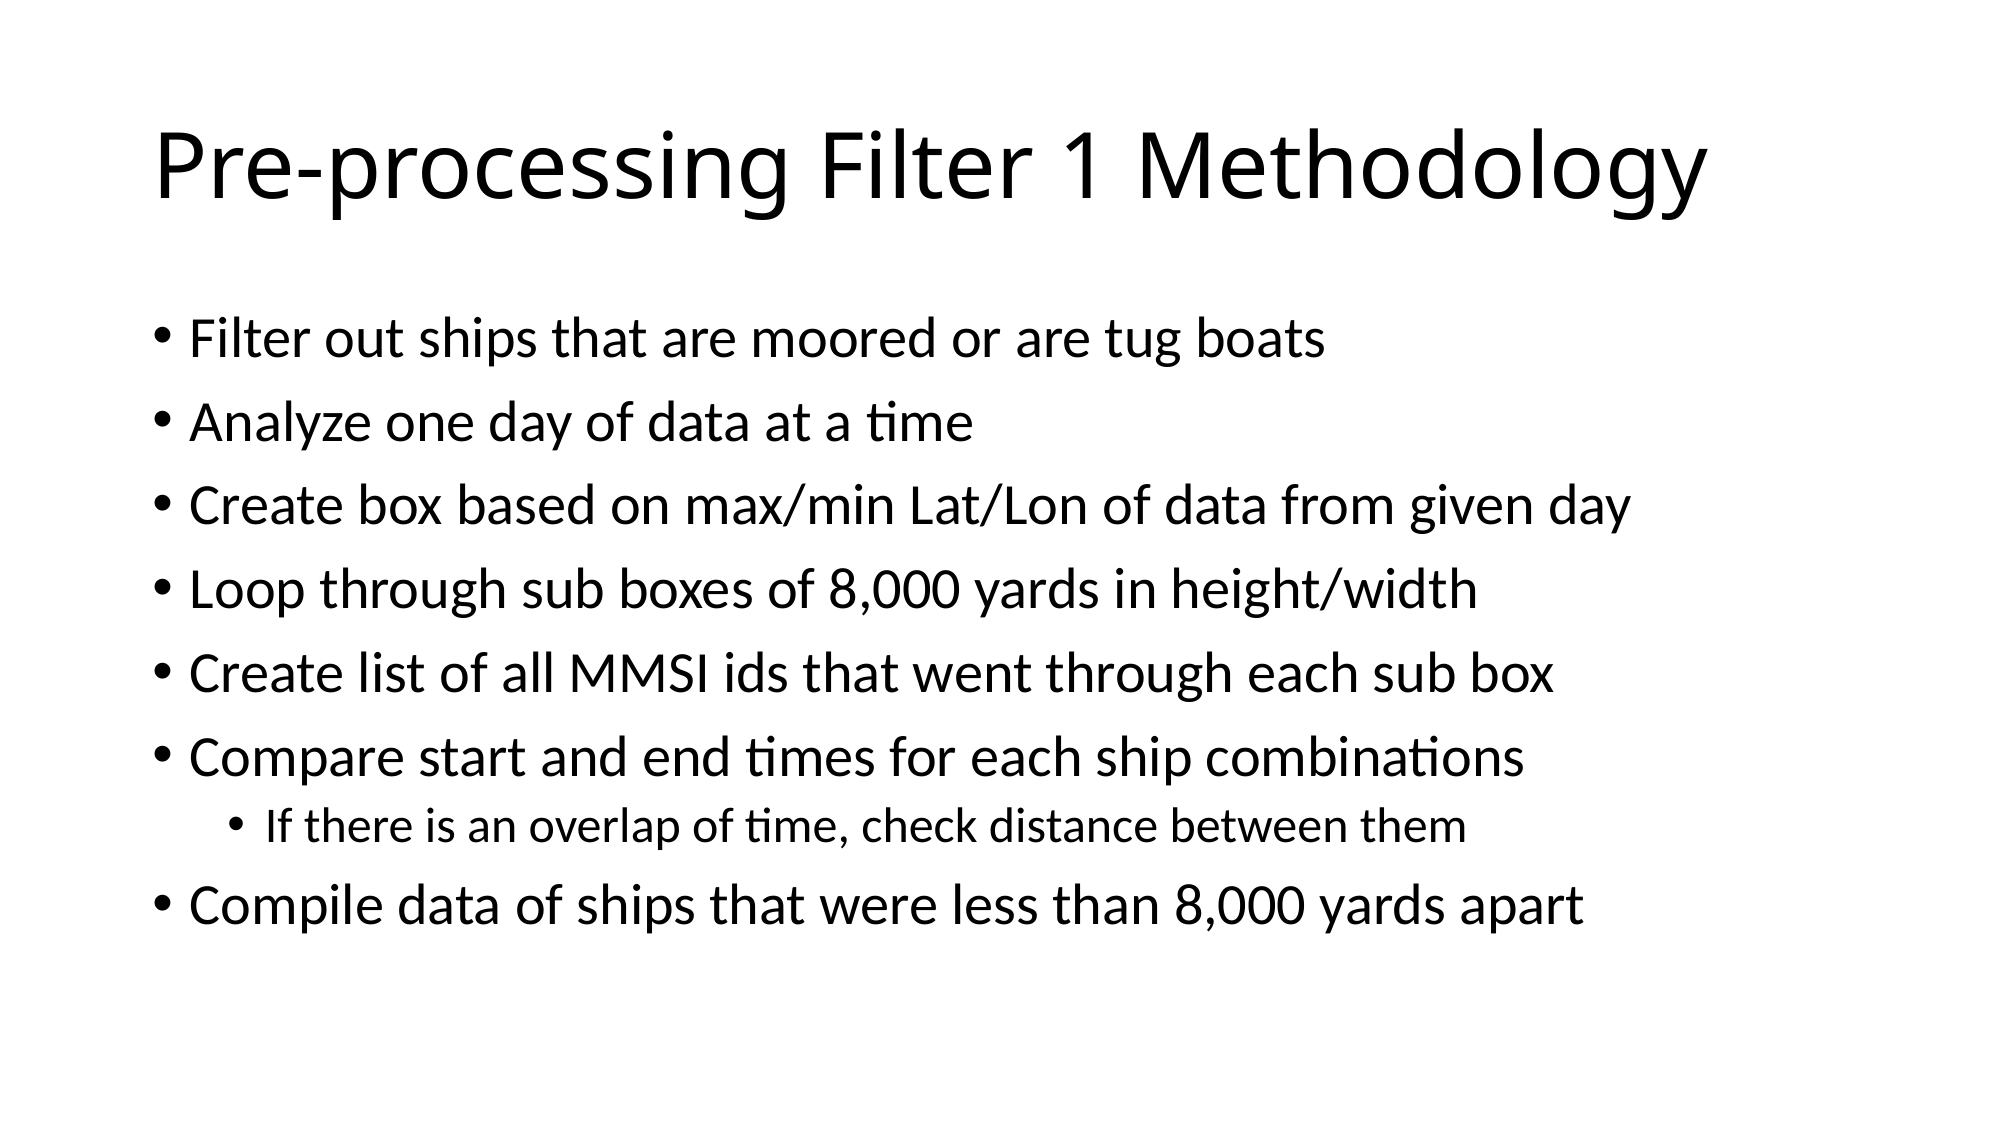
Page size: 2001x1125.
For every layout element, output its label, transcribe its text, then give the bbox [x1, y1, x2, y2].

title Pre-processing Filter 1 Methodology [137, 59, 1863, 278]
list Filter out ships that are moored or are tug boats Analyze one day of data at a time Create box based on max/min Lat/Lon of data from given day Loop through sub boxes of 8,000 yards in height/width Create list of all MMSI ids that went through each sub box Compare start and end times for each ship combinations If there is an overlap of time, check distance between them Compile data of ships that were less than 8,000 yards apart [137, 299, 1863, 1014]
